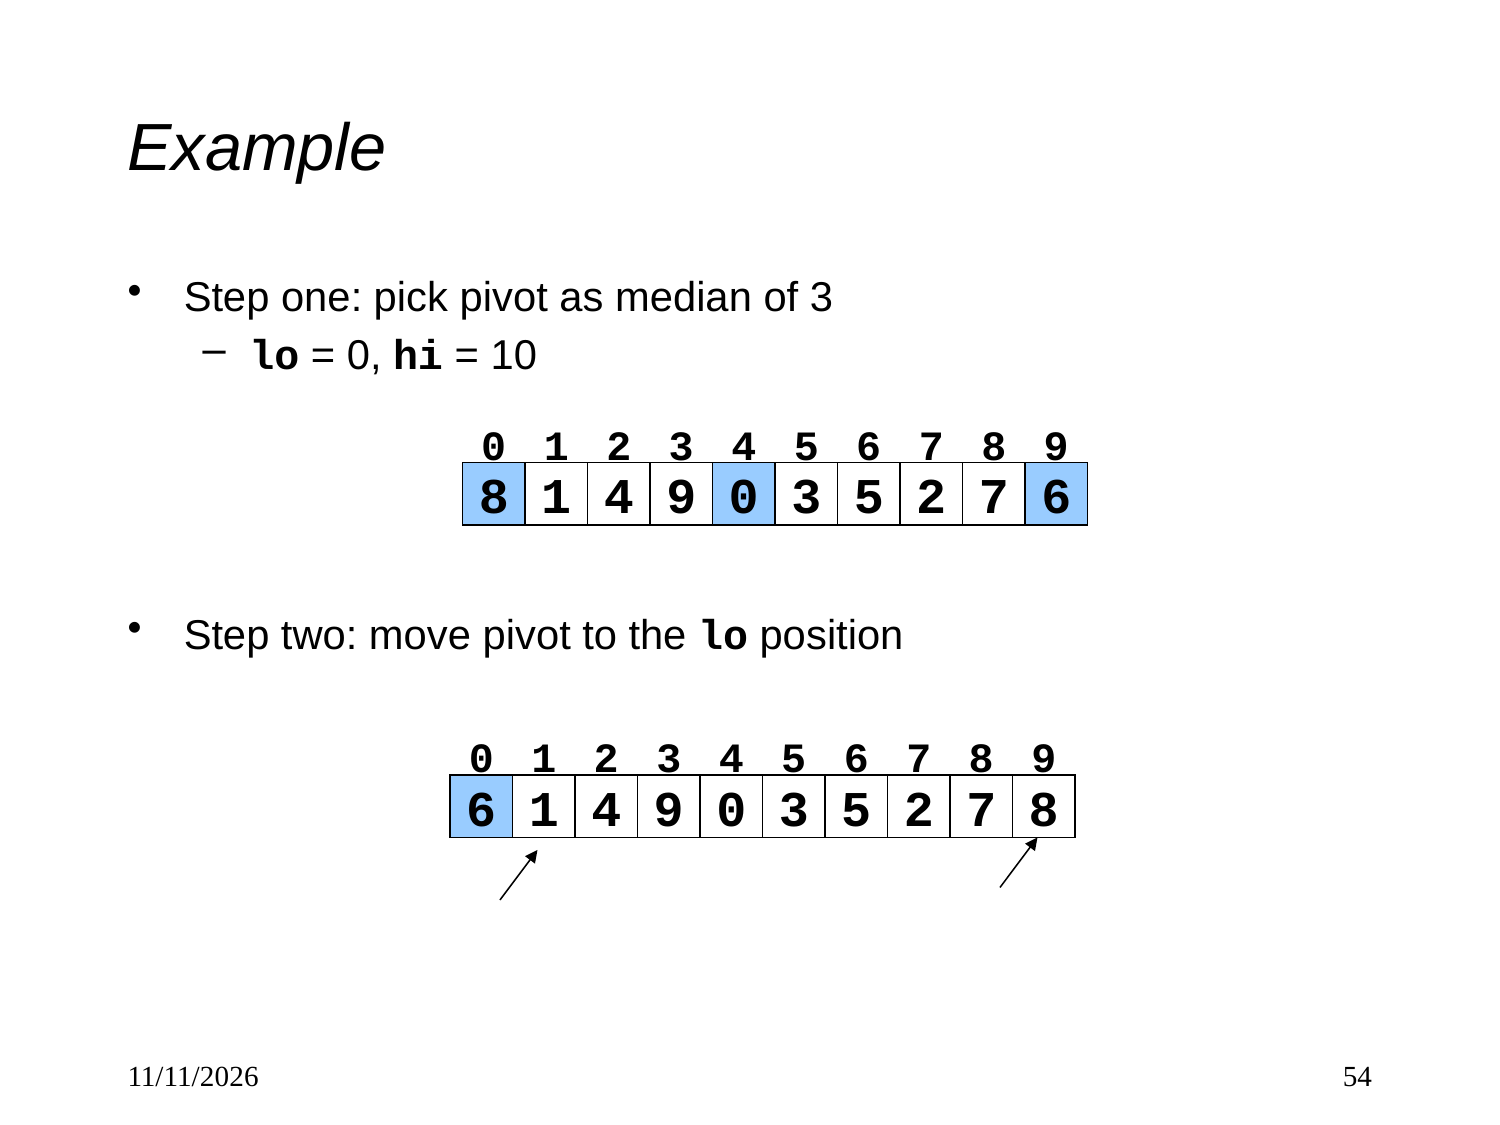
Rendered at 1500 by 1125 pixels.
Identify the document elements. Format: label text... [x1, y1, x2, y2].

text_box 5 [824, 788, 887, 838]
list Step one: pick pivot as median of 3 lo = 0, hi = 10 [112, 262, 1388, 401]
text_box 4 [574, 788, 637, 838]
text_box [999, 837, 1038, 888]
slide_number 54 [1074, 1049, 1388, 1125]
text_box 9 [1024, 412, 1088, 475]
text_box 6 [837, 412, 899, 475]
text_box 0 [449, 738, 512, 788]
text_box 3 [774, 475, 837, 525]
text_box 5 [762, 738, 824, 788]
text_box 3 [762, 788, 824, 838]
text_box 5 [837, 475, 899, 525]
text_box 6 [824, 738, 887, 788]
text_box 6 [1024, 475, 1088, 525]
title Example [112, 49, 1388, 238]
text_box 9 [1012, 738, 1075, 788]
text_box 5 [774, 412, 837, 475]
text_box 4 [699, 738, 762, 788]
text_box 8 [962, 412, 1024, 475]
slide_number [112, 1049, 426, 1125]
text_box 9 [649, 475, 712, 525]
text_box 1 [512, 788, 574, 838]
text_box 3 [649, 412, 712, 475]
text_box 7 [962, 475, 1024, 525]
text_box 2 [587, 412, 649, 475]
text_box 9 [637, 788, 699, 838]
text_box 2 [574, 738, 637, 788]
text_box 2 [899, 475, 962, 525]
text_box 1 [524, 475, 587, 525]
text_box 7 [887, 738, 949, 788]
text_box 1 [512, 738, 574, 788]
text_box 7 [949, 788, 1012, 838]
text_box 8 [1012, 788, 1075, 838]
text_box 4 [712, 412, 774, 475]
text_box 8 [462, 475, 524, 525]
text_box 0 [699, 788, 762, 838]
text_box 6 [449, 788, 512, 838]
text_box 0 [712, 475, 774, 525]
text_box 7 [899, 412, 962, 475]
text_box [499, 849, 538, 901]
text_box Step two: move pivot to the lo position [112, 599, 1388, 738]
text_box 3 [637, 738, 699, 788]
text_box 1 [524, 412, 587, 475]
text_box 4 [587, 475, 649, 525]
text_box 0 [462, 412, 524, 475]
text_box 8 [949, 738, 1012, 788]
text_box 2 [887, 788, 949, 838]
